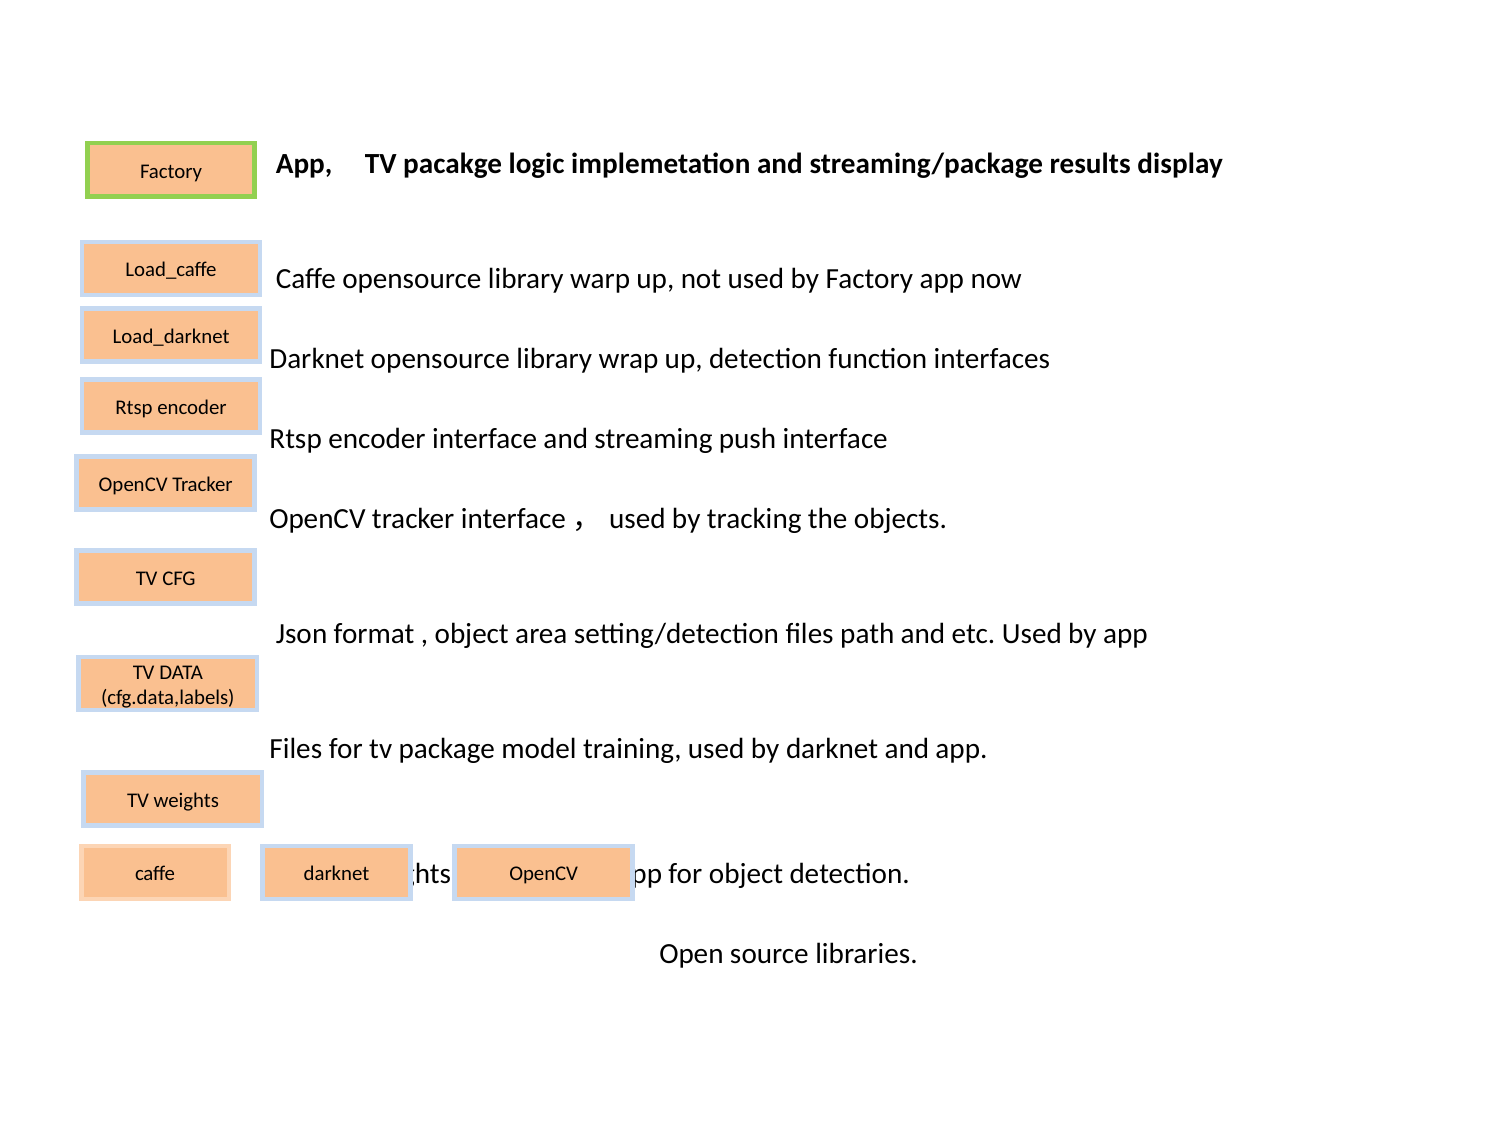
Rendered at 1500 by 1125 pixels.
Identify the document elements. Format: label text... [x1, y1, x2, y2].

text_box darknet [262, 846, 411, 900]
text_box OpenCV [454, 846, 633, 900]
text_box App, TV pacakge logic implemetation and streaming/package results display Caffe opensource library warp up, not used by Factory app now Darknet opensource library wrap up, detection function interfaces Rtsp encoder interface and streaming push interface OpenCV tracker interface，used by tracking the objects. Json format , object area setting/detection files path and etc. Used by app Files for tv package model training, used by darknet and app. Model weights files, used by app for object detection. Open source libraries. [53, 137, 1483, 922]
text_box TV DATA (cfg.data,labels) [78, 656, 257, 711]
text_box Load_darknet [81, 308, 261, 362]
text_box TV CFG [76, 550, 255, 604]
text_box Rtsp encoder [81, 379, 261, 433]
text_box caffe [81, 846, 229, 900]
text_box OpenCV Tracker [76, 456, 255, 510]
text_box Factory [87, 143, 255, 197]
text_box Load_caffe [81, 242, 261, 296]
text_box TV weights [83, 772, 262, 826]
